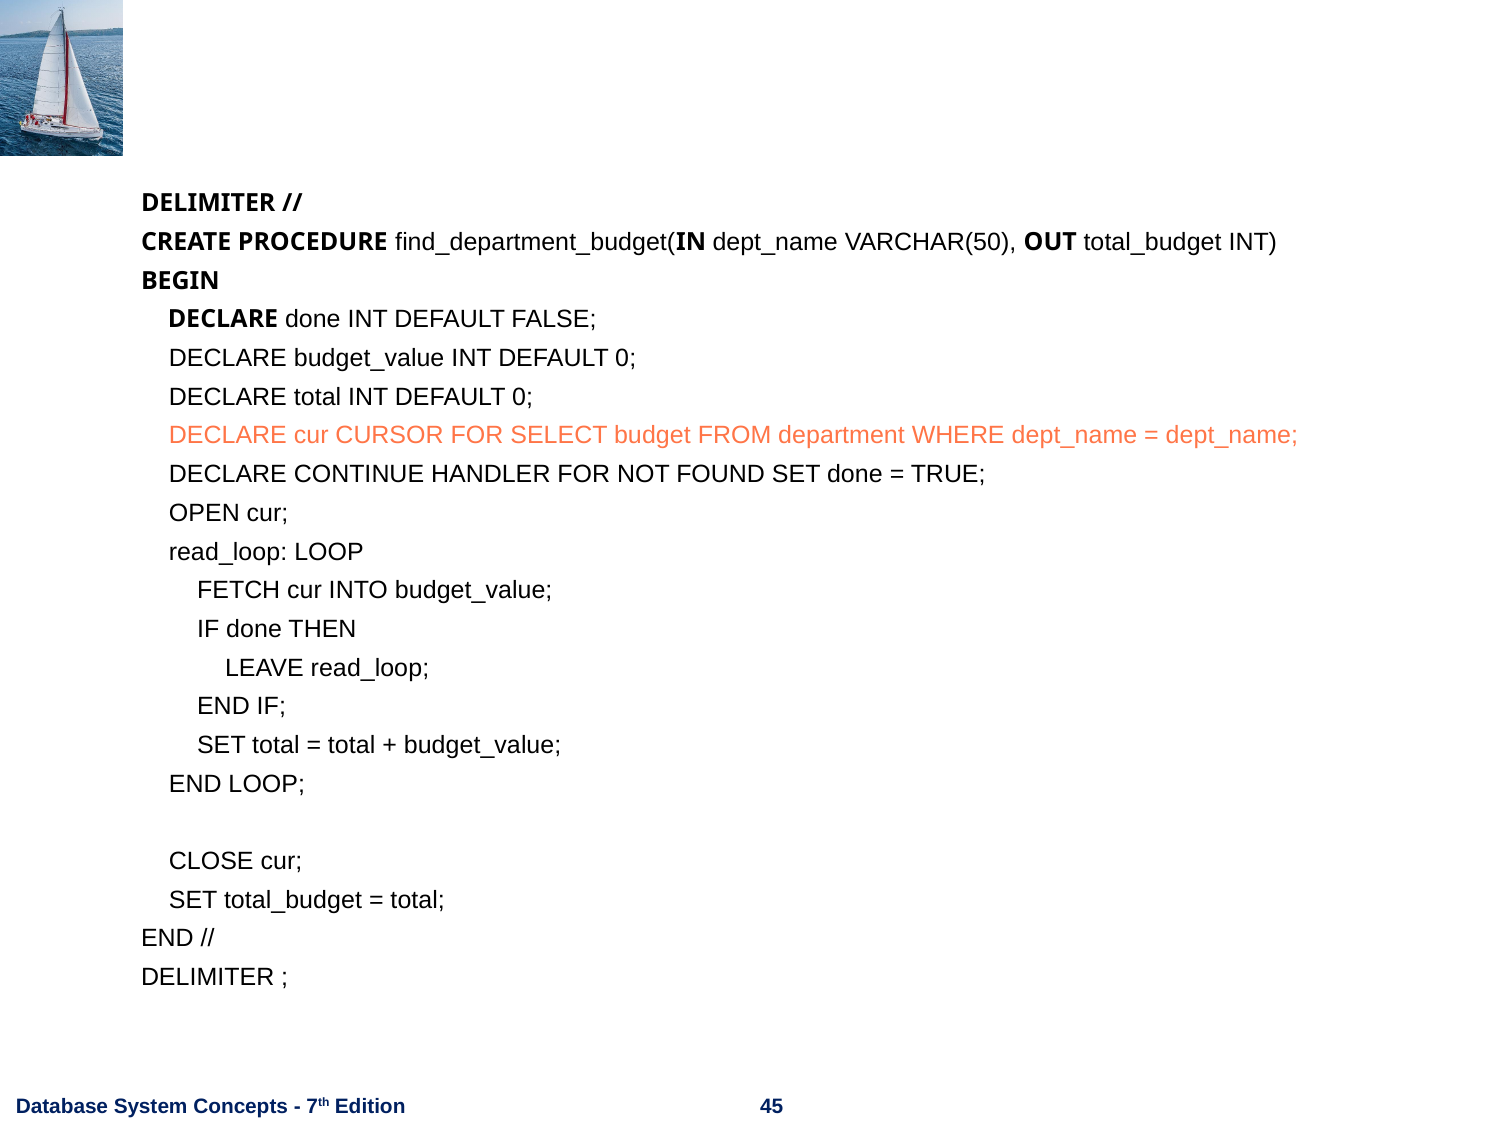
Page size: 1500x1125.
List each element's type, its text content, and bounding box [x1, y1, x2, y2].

picture [0, 0, 123, 156]
list DELIMITER // CREATE PROCEDURE find_department_budget(IN dept_name VARCHAR(50), OUT total_budget INT) BEGIN DECLARE done INT DEFAULT FALSE; DECLARE budget_value INT DEFAULT 0; DECLARE total INT DEFAULT 0; DECLARE cur CURSOR FOR SELECT budget FROM department WHERE dept_name = dept_name; DECLARE CONTINUE HANDLER FOR NOT FOUND SET done = TRUE; OPEN cur; read_loop: LOOP FETCH cur INTO budget_value; IF done THEN LEAVE read_loop; END IF; SET total = total + budget_value; END LOOP; CLOSE cur; SET total_budget = total; END // DELIMITER ; [126, 179, 1391, 1061]
